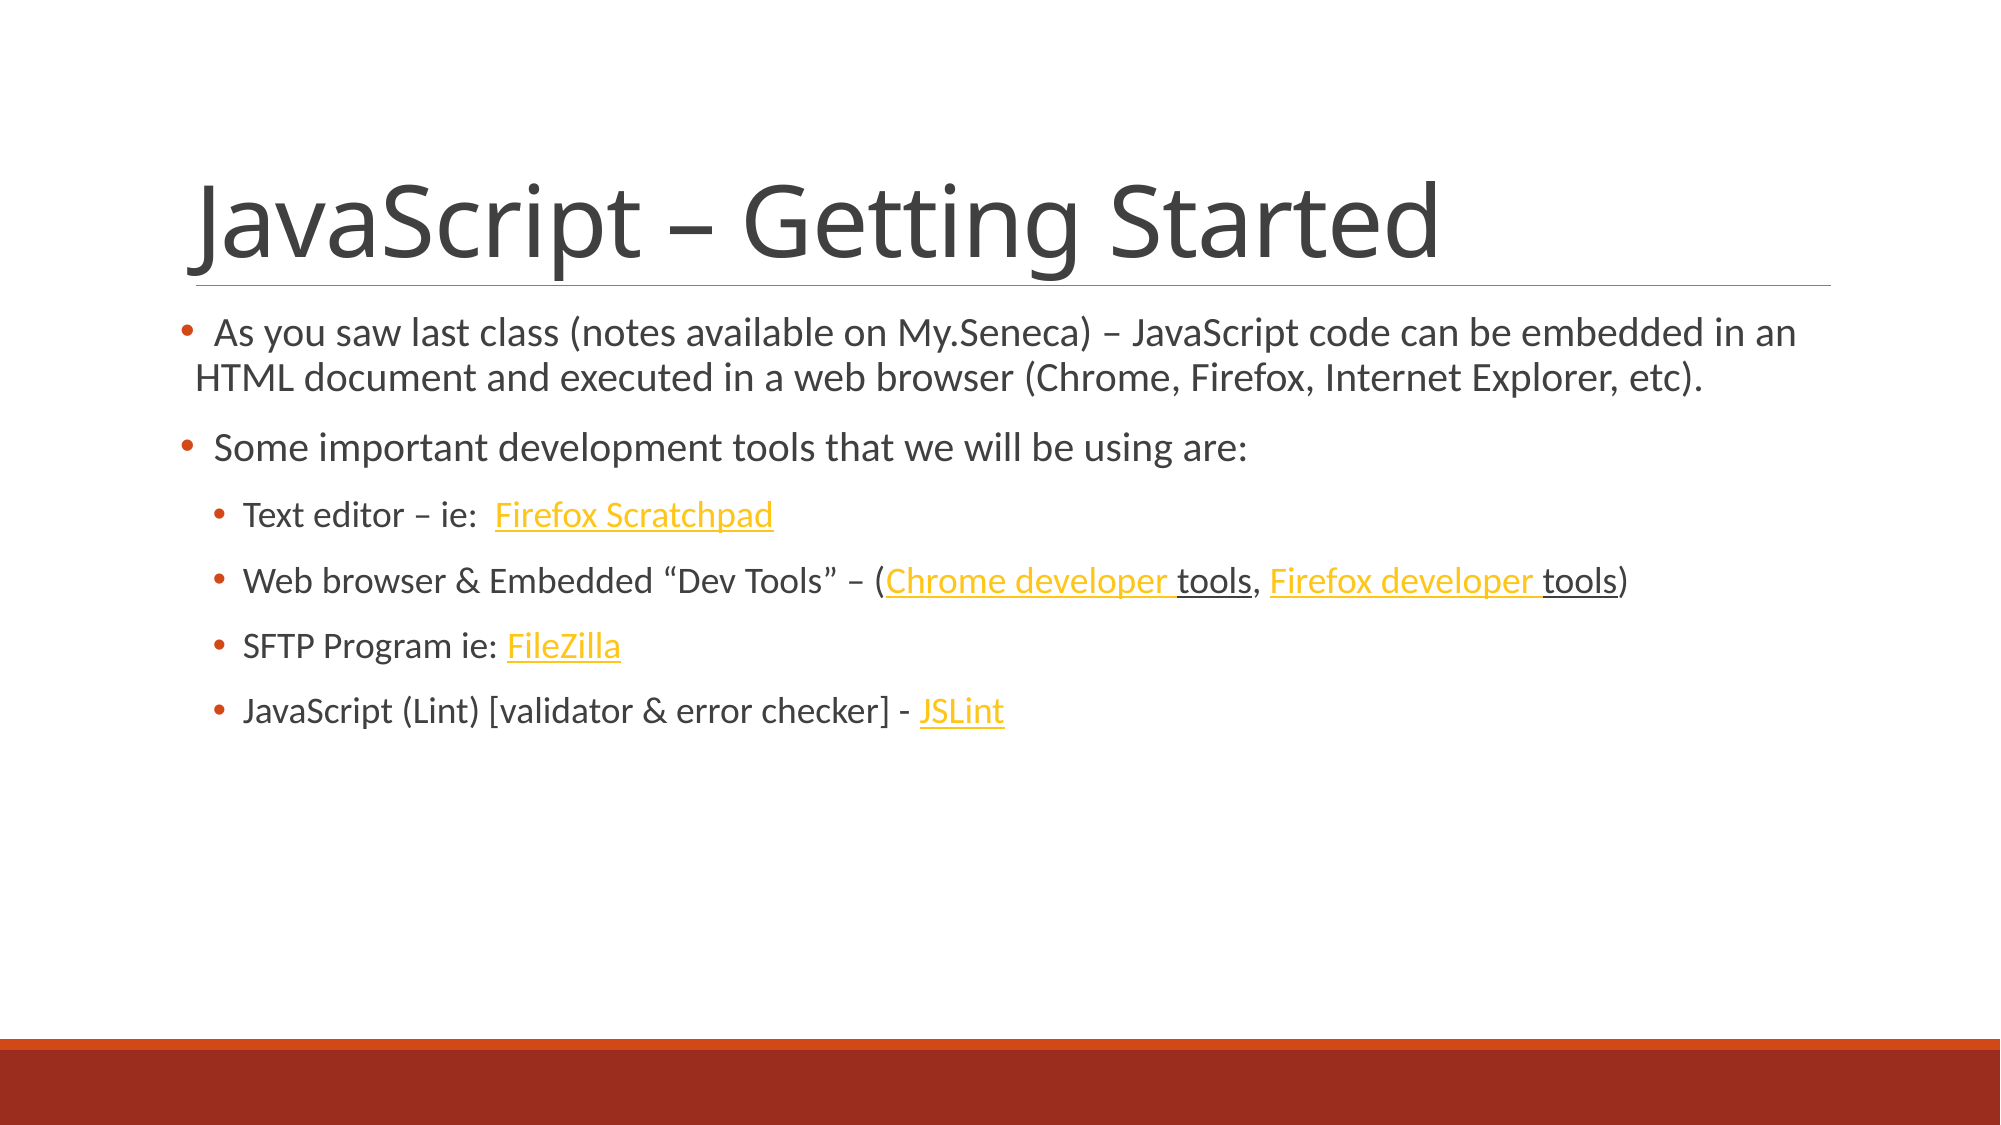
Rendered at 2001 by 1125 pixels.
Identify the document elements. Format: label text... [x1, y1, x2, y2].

title JavaScript – Getting Started [180, 47, 1830, 285]
list As you saw last class (notes available on My.Seneca) – JavaScript code can be embedded in an HTML document and executed in a web browser (Chrome, Firefox, Internet Explorer, etc). Some important development tools that we will be using are: Text editor – ie: Firefox Scratchpad Web browser & Embedded “Dev Tools” – (Chrome developer tools, Firefox developer tools) SFTP Program ie: FileZilla JavaScript (Lint) [validator & error checker] - JSLint [180, 302, 1830, 963]
